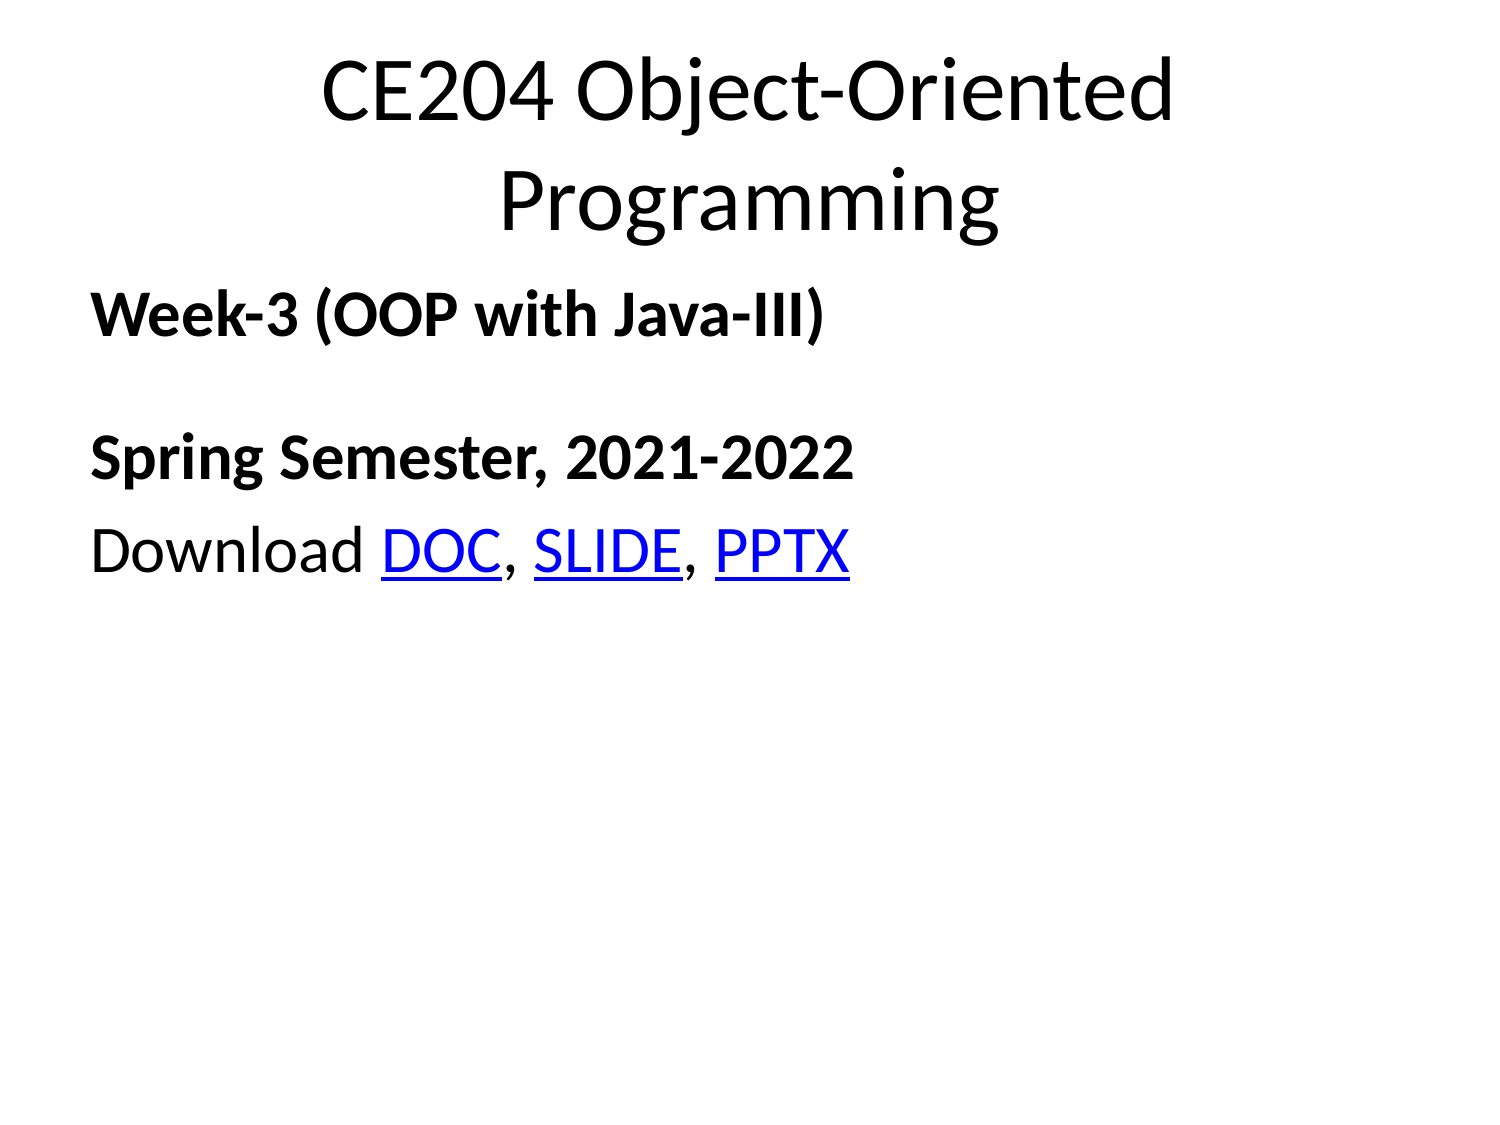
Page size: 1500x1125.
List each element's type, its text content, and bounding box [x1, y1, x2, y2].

title CE204 Object-Oriented Programming [75, 45, 1425, 233]
list Week-3 (OOP with Java-III) Spring Semester, 2021-2022 Download DOC, SLIDE, PPTX [75, 262, 1425, 1005]
